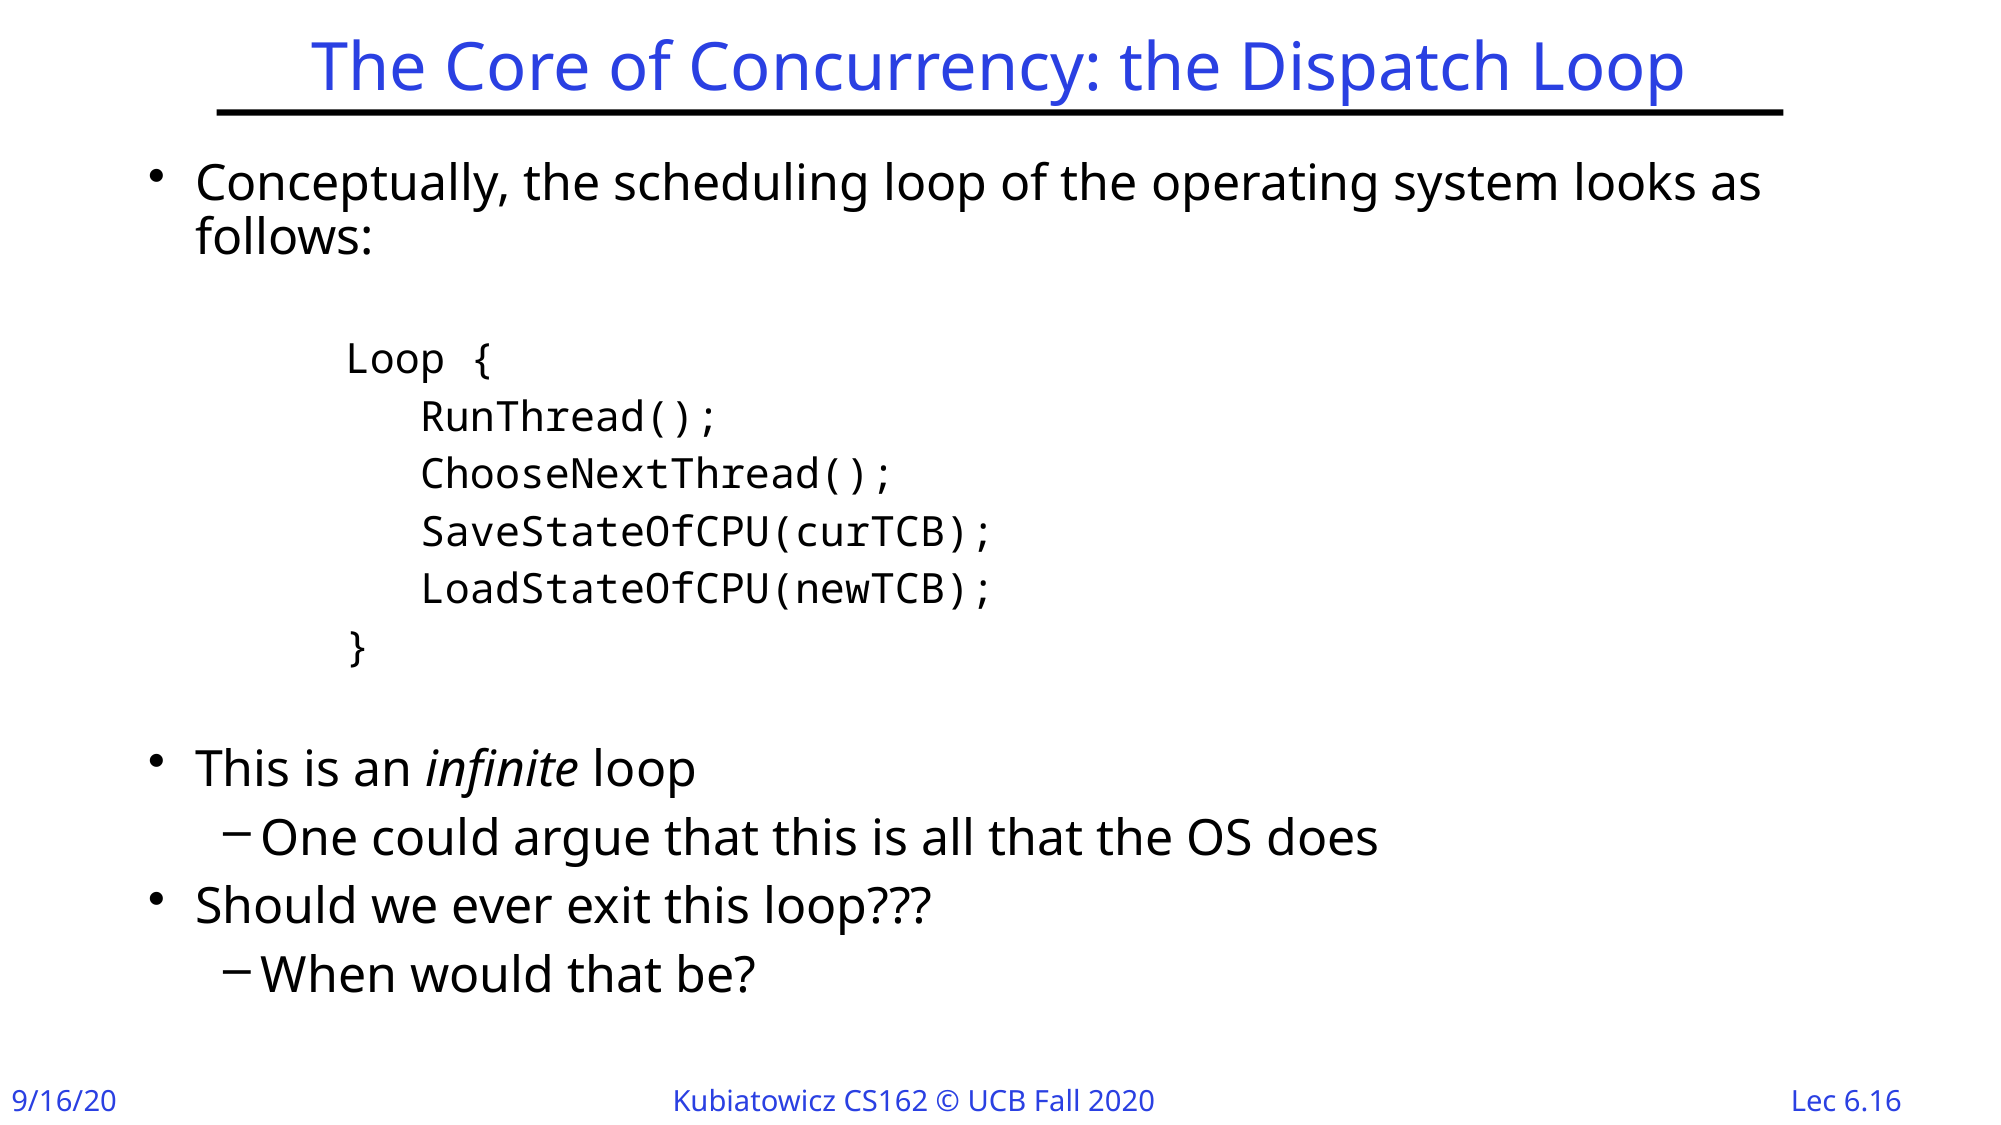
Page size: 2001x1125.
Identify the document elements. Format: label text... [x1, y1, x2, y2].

list Conceptually, the scheduling loop of the operating system looks as follows: Loop { RunThread(); ChooseNextThread(); SaveStateOfCPU(curTCB); LoadStateOfCPU(newTCB); } This is an infinite loop One could argue that this is all that the OS does Should we ever exit this loop??? When would that be? [133, 149, 1867, 988]
title The Core of Concurrency: the Dispatch Loop [216, 24, 1784, 113]
